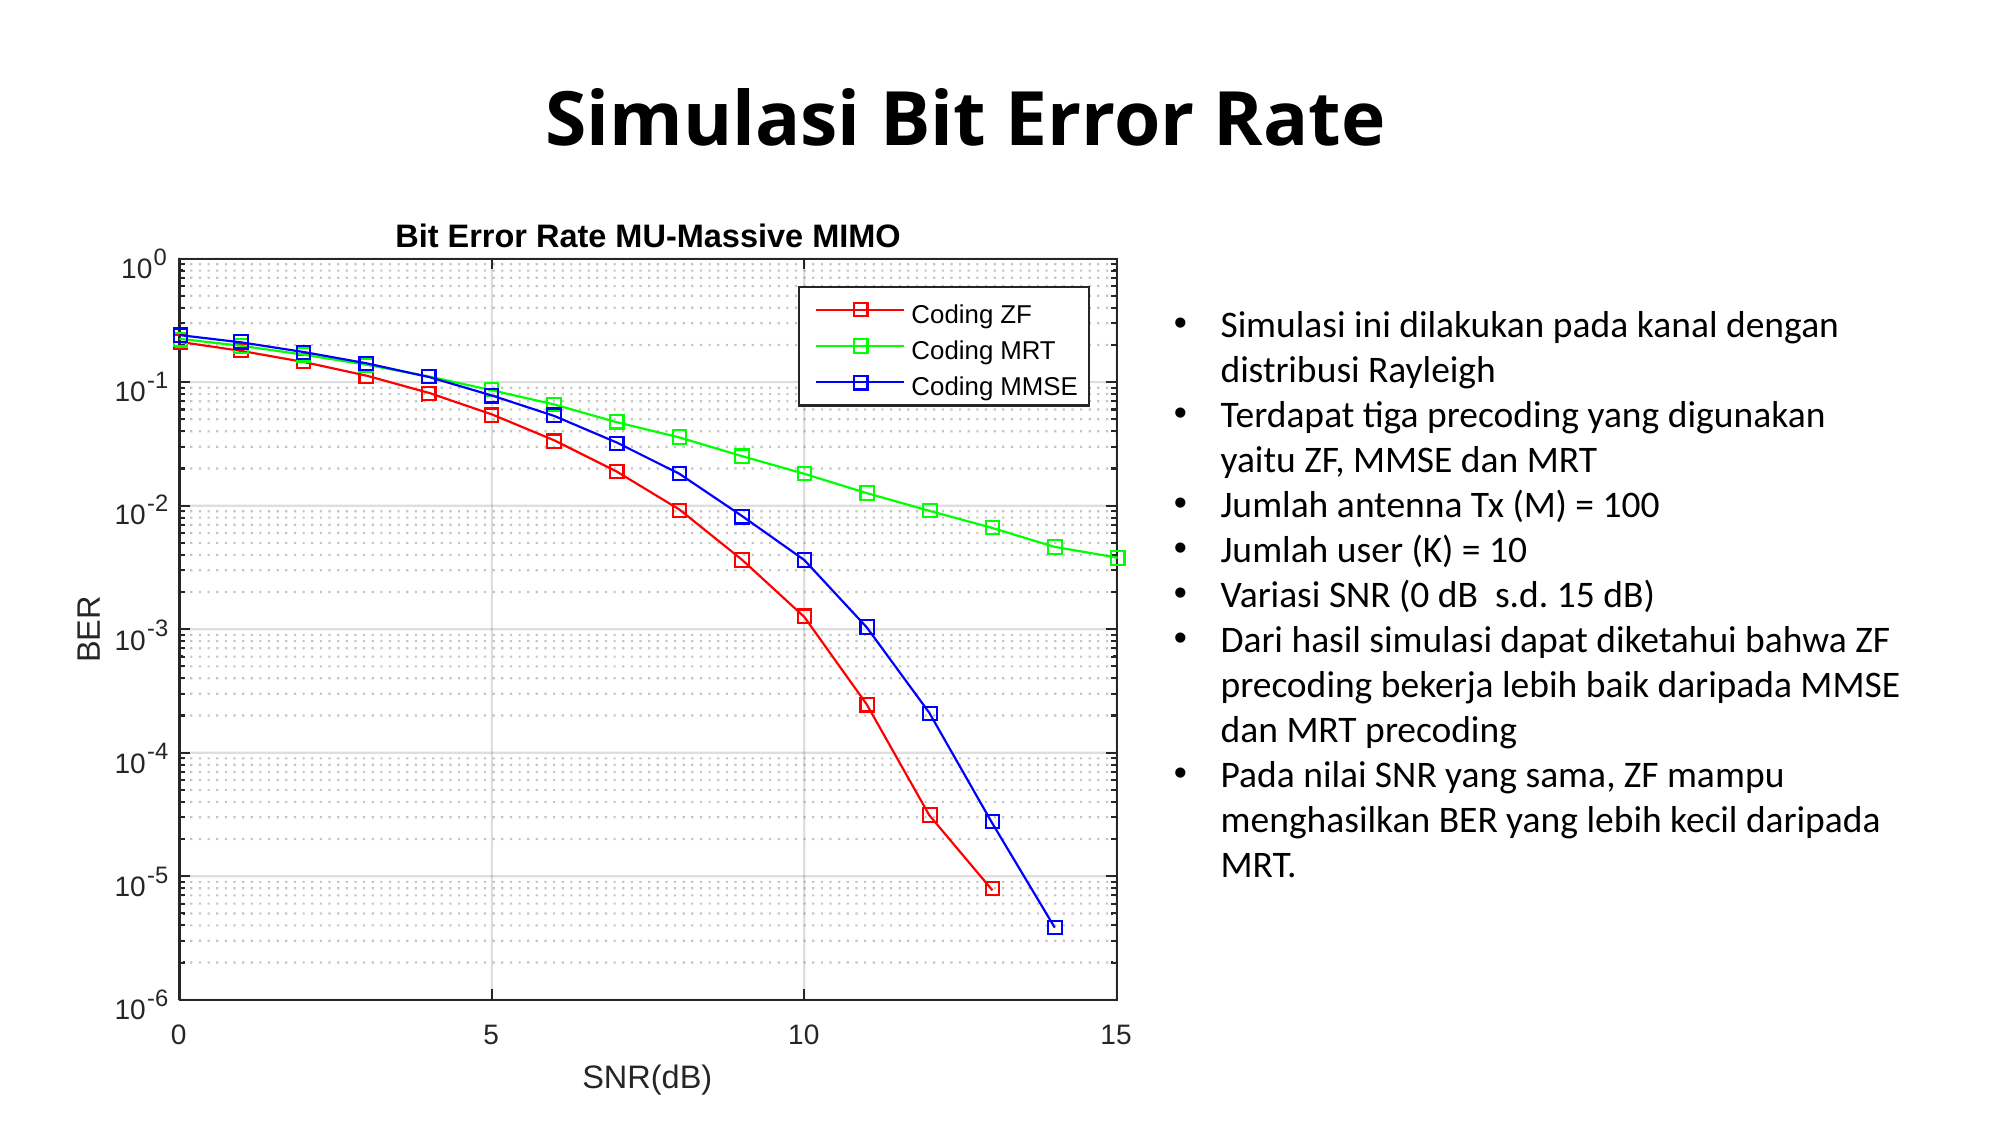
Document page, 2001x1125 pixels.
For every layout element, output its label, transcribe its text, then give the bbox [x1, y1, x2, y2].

picture [21, 191, 1230, 1097]
text_box Simulasi ini dilakukan pada kanal dengan distribusi Rayleigh Terdapat tiga precoding yang digunakan yaitu ZF, MMSE dan MRT Jumlah antenna Tx (M) = 100 Jumlah user (K) = 10 Variasi SNR (0 dB s.d. 15 dB) Dari hasil simulasi dapat diketahui bahwa ZF precoding bekerja lebih baik daripada MMSE dan MRT precoding Pada nilai SNR yang sama, ZF mampu menghasilkan BER yang lebih kecil daripada MRT. [1230, 292, 1921, 892]
title Simulasi Bit Error Rate [103, 42, 1829, 201]
